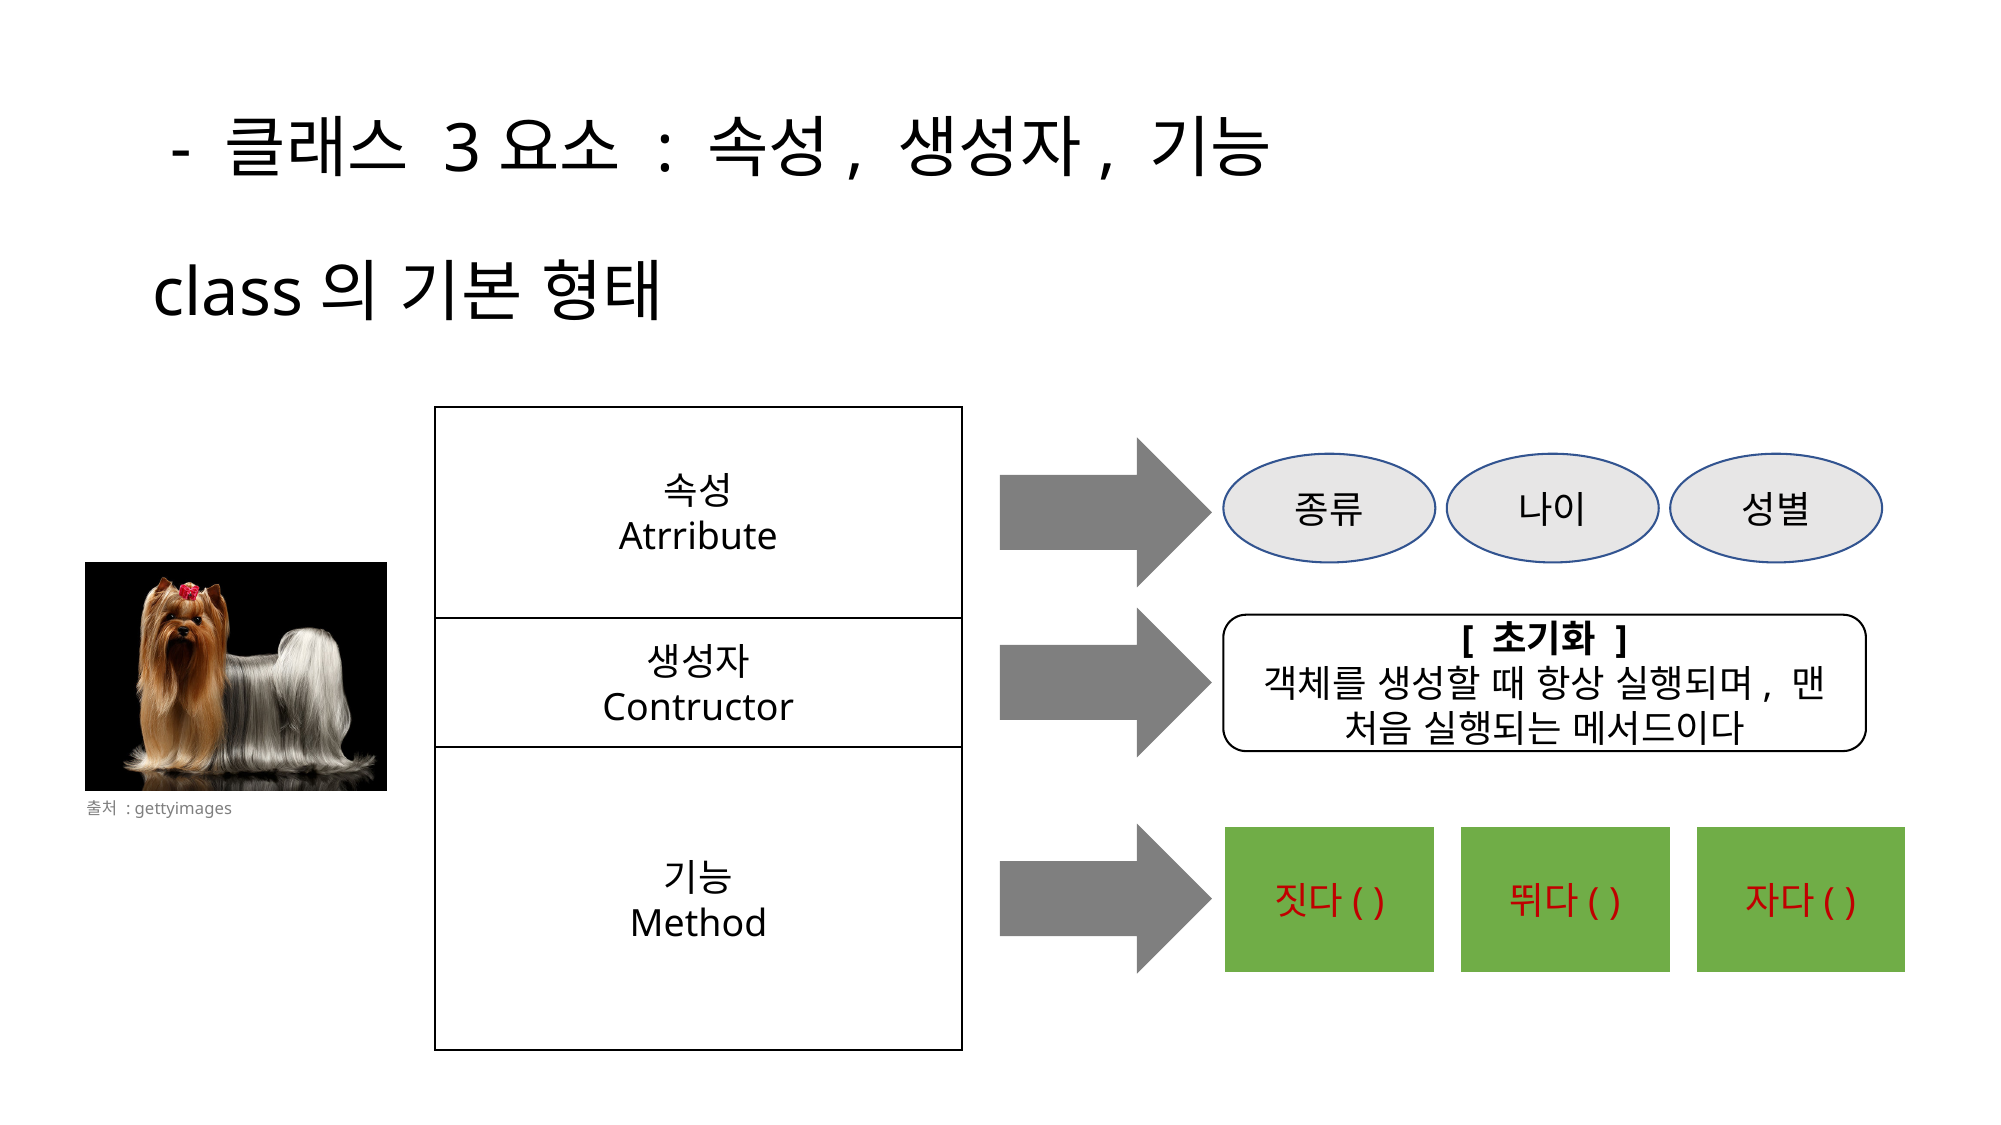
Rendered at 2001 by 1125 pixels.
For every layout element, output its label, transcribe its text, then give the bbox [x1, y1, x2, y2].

text_box [ 초기화 ] 객체를 생성할 때 항상 실행되며, 맨 처음 실행되는 메서드이다 [1222, 613, 1867, 753]
picture [85, 562, 387, 791]
text_box [999, 823, 1212, 974]
text_box 나이 [1445, 452, 1660, 564]
text_box 성별 [1669, 452, 1884, 564]
text_box 종류 [1222, 452, 1437, 564]
text_box 자다( ) [1693, 824, 1908, 975]
text_box [999, 607, 1212, 758]
text_box [999, 437, 1212, 588]
text_box 속성 Atrribute [434, 406, 963, 617]
title - 클래스 3요소 : 속성, 생성자, 기능 class의 기본 형태 [137, 75, 1755, 338]
text_box 뛰다( ) [1458, 824, 1673, 975]
text_box 기능 Method [434, 746, 963, 1051]
text_box 생성자 Contructor [434, 617, 963, 746]
text_box 짓다( ) [1222, 824, 1437, 975]
text_box 출처 : gettyimages [71, 790, 450, 826]
